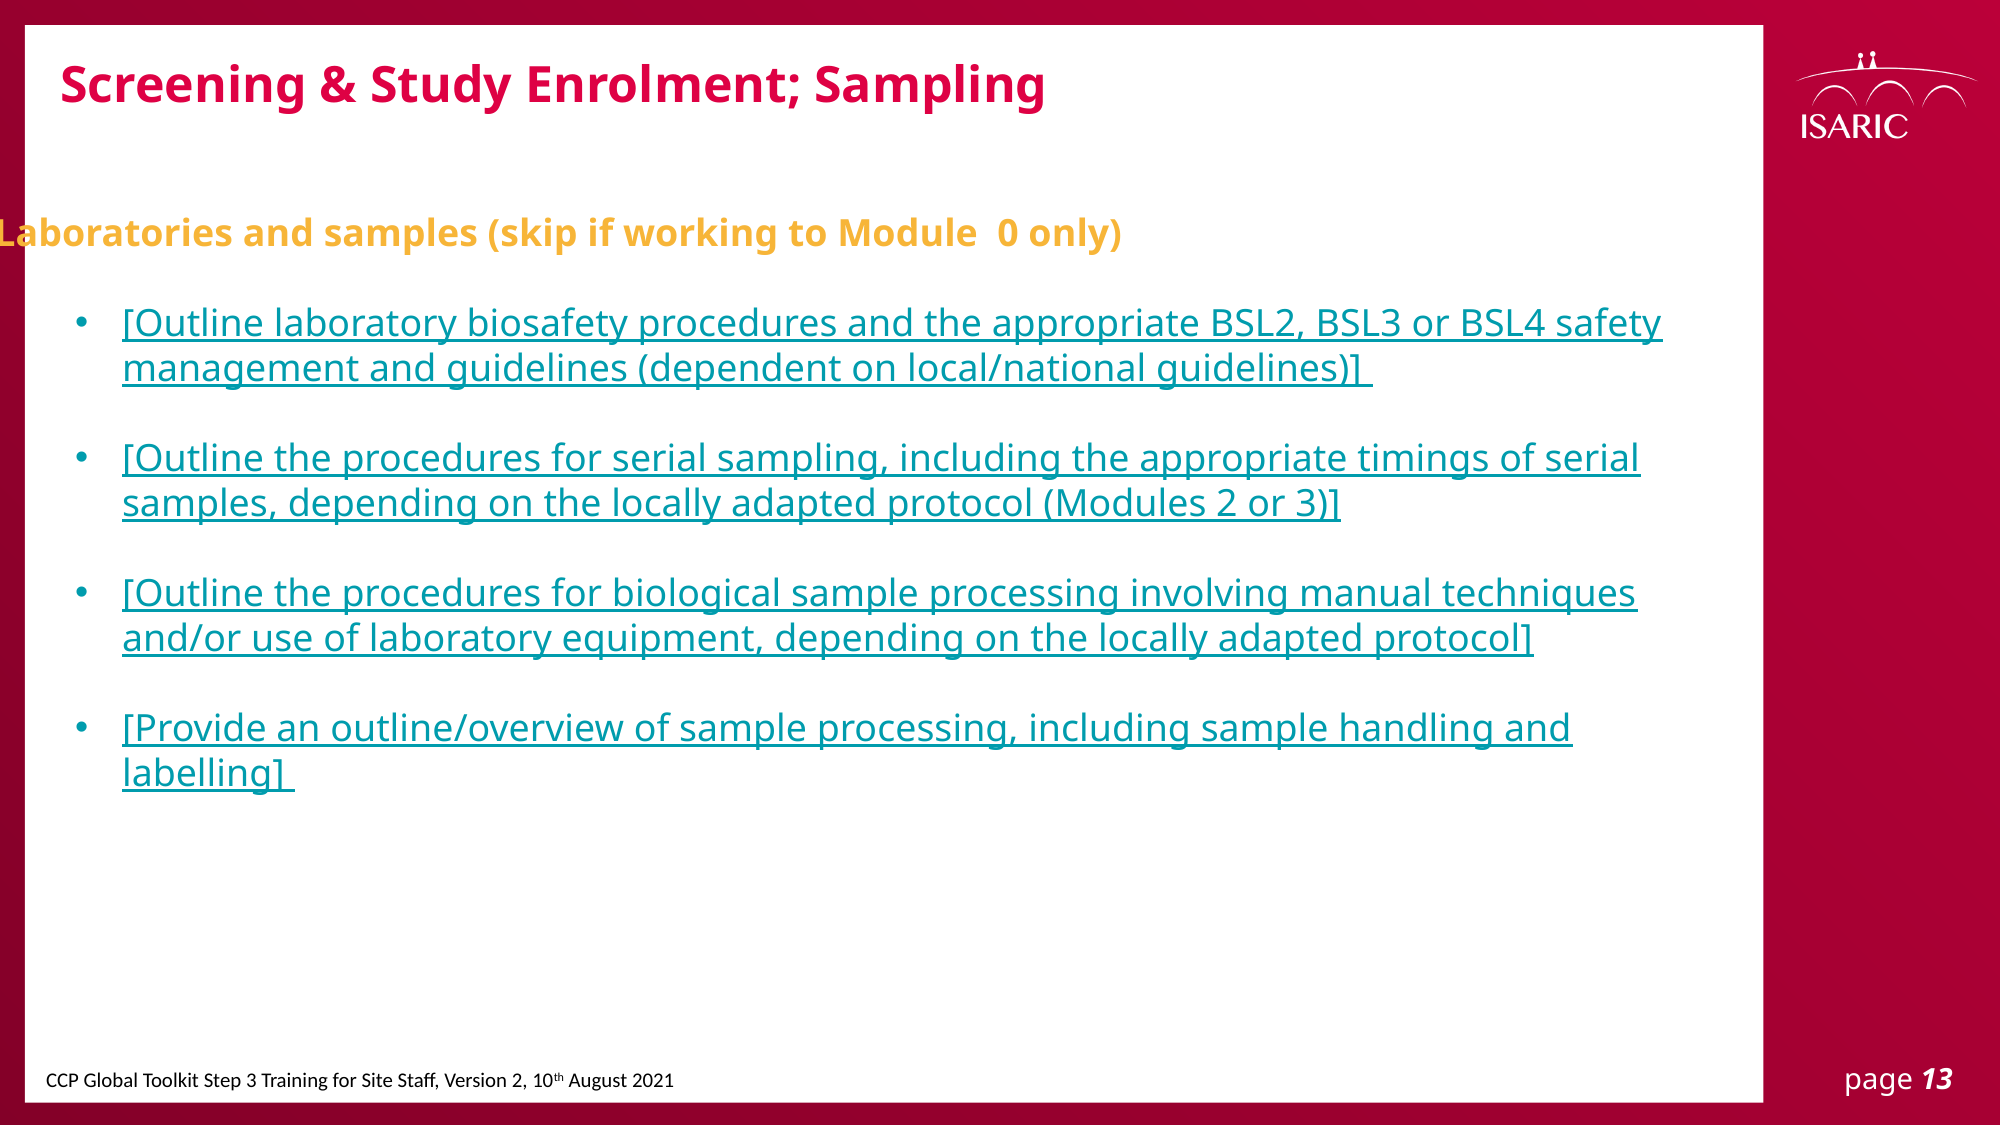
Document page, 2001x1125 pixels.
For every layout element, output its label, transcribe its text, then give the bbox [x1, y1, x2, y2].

picture [1783, 47, 2000, 142]
slide_number page 13 [1819, 1059, 1978, 1103]
subtitle Screening & Study Enrolment; Sampling [60, 59, 1673, 125]
text_box [Outline laboratory biosafety procedures and the appropriate BSL2, BSL3 or BSL4 safety management and guidelines (dependent on local/national guidelines)] [Outline the procedures for serial sampling, including the appropriate timings of serial samples, depending on the locally adapted protocol (Modules 2 or 3)] [Outline the procedures for biological sample processing involving manual techniques and/or use of laboratory equipment, depending on the locally adapted protocol] [Provide an outline/overview of sample processing, including sample handling and labelling] [60, 291, 1724, 847]
text_box Laboratories and samples (skip if working to Module 0 only) [0, 201, 1139, 261]
text_box CCP Global Toolkit Step 3 Training for Site Staff, Version 2, 10th August 2021 [31, 1059, 718, 1099]
